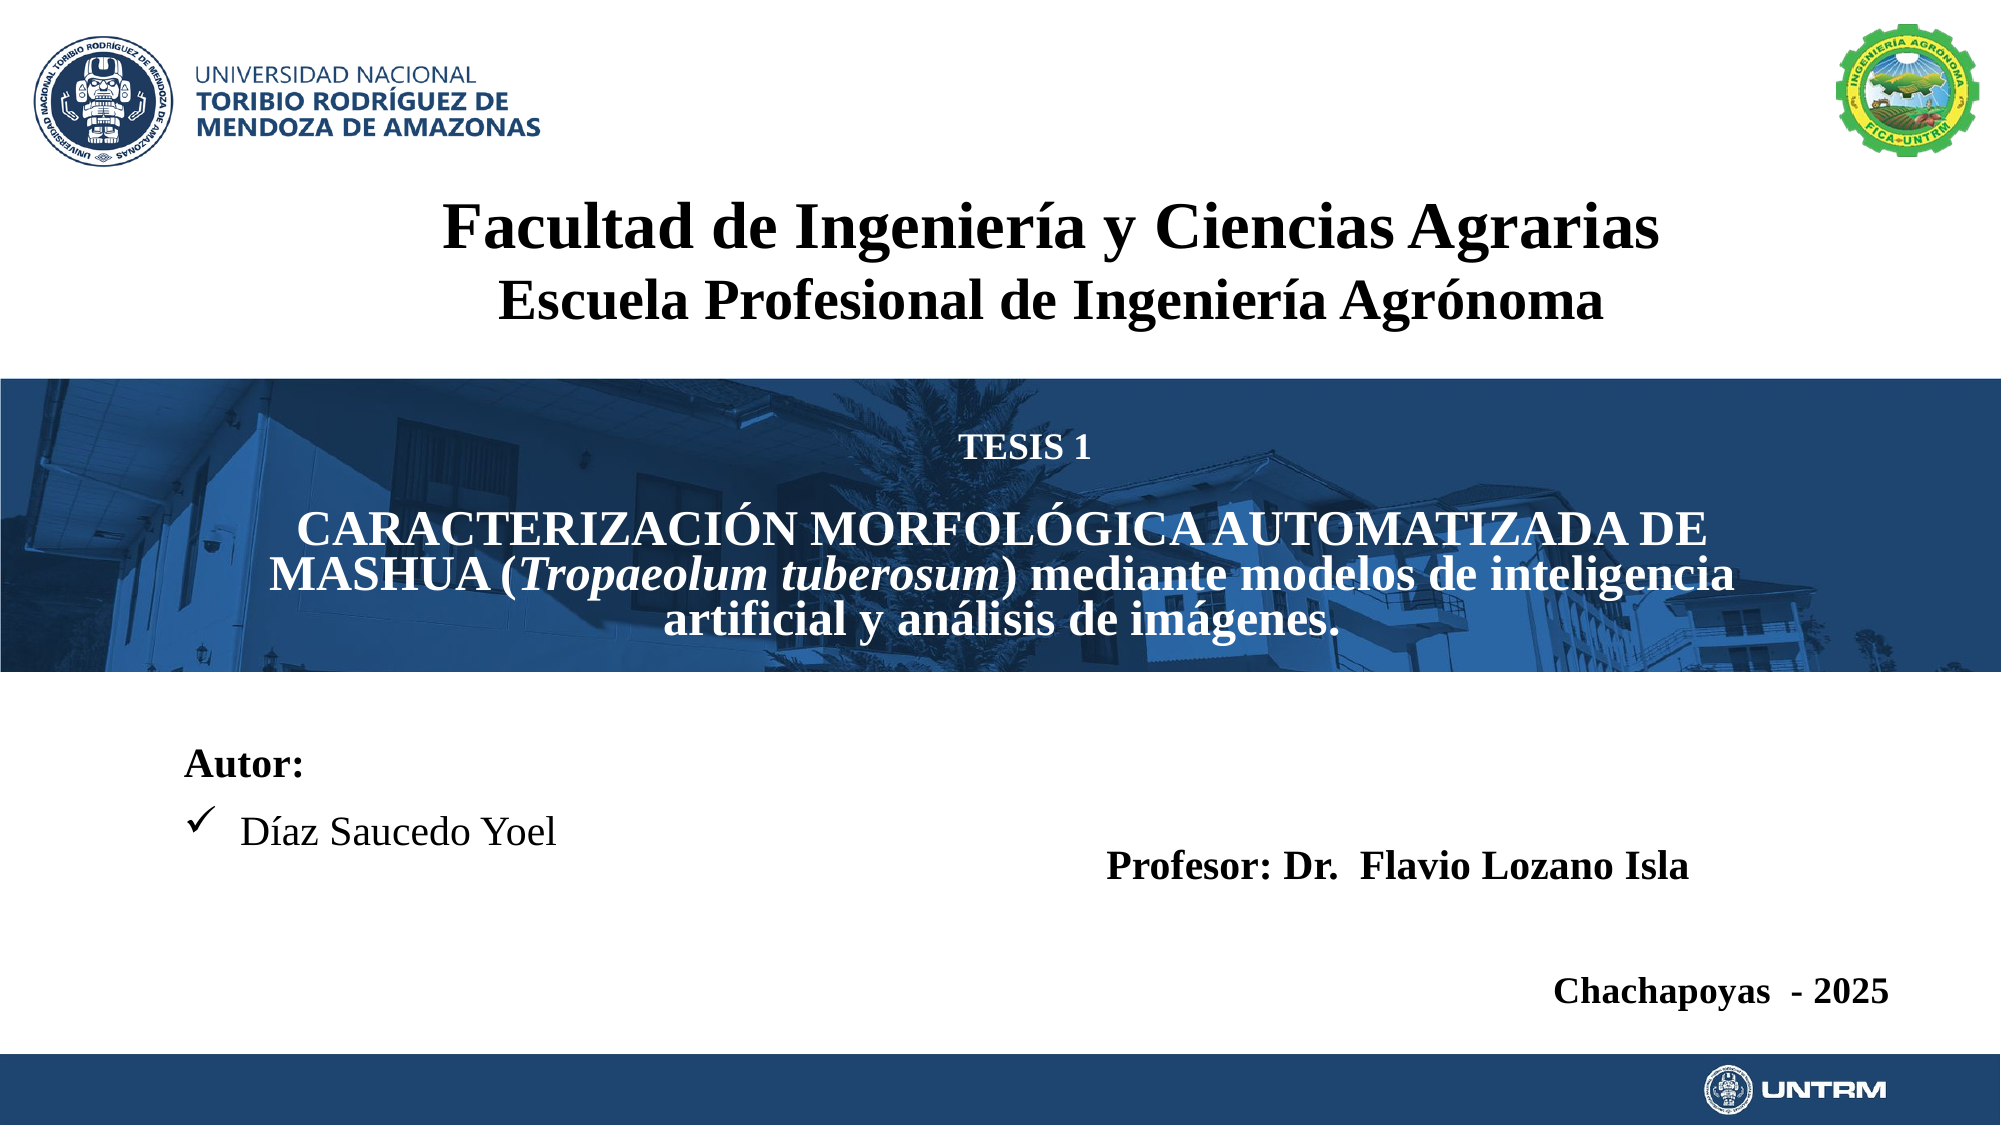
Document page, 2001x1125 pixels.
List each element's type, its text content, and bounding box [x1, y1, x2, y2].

text_box Autor: Díaz Saucedo Yoel [184, 717, 1062, 923]
text_box [0, 1054, 2000, 1125]
text_box [1835, 24, 1980, 157]
text_box Profesor: Dr. Flavio Lozano Isla [917, 826, 1850, 895]
text_box TESIS 1 [943, 414, 1108, 474]
text_box Facultad de Ingeniería y Ciencias Agrarias Escuela Profesional de Ingeniería Agrónoma [322, 181, 1783, 332]
text_box CARACTERIZACIÓN MORFOLÓGICA AUTOMATIZADA DE MASHUA (Tropaeolum tuberosum) mediante modelos de inteligencia artificial y análisis de imágenes. [258, 510, 1747, 646]
text_box [0, 378, 2000, 672]
text_box Chachapoyas - 2025 [1553, 965, 1940, 1011]
text_box [20, 27, 554, 175]
